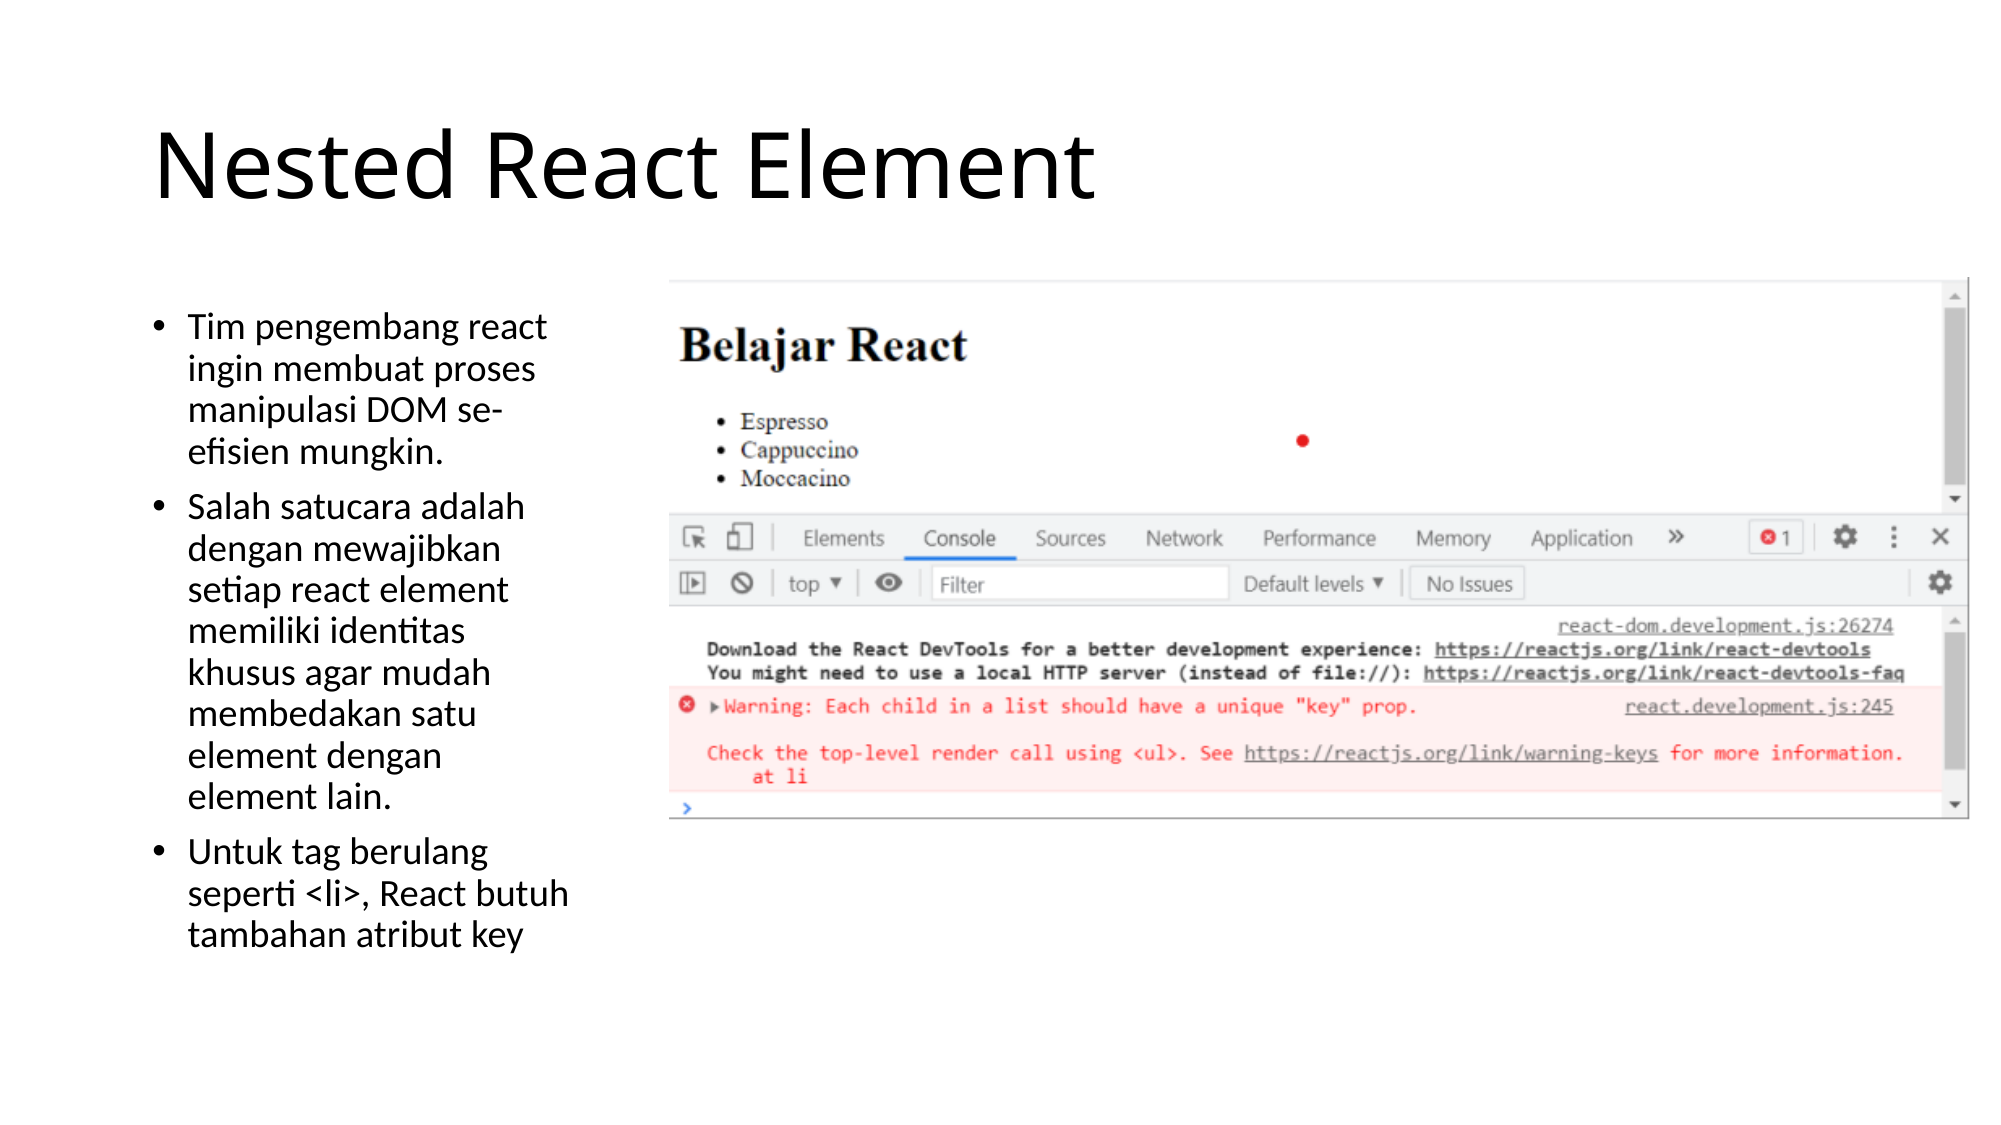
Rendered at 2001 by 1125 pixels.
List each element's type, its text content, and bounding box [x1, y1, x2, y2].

picture [669, 277, 1976, 821]
title Nested React Element [137, 59, 1863, 278]
list Tim pengembang react ingin membuat proses manipulasi DOM se-efisien mungkin. Salah satucara adalah dengan mewajibkan setiap react element memiliki identitas khusus agar mudah membedakan satu element dengan element lain. Untuk tag berulang seperti <li>, React butuh tambahan atribut key [137, 299, 589, 1014]
